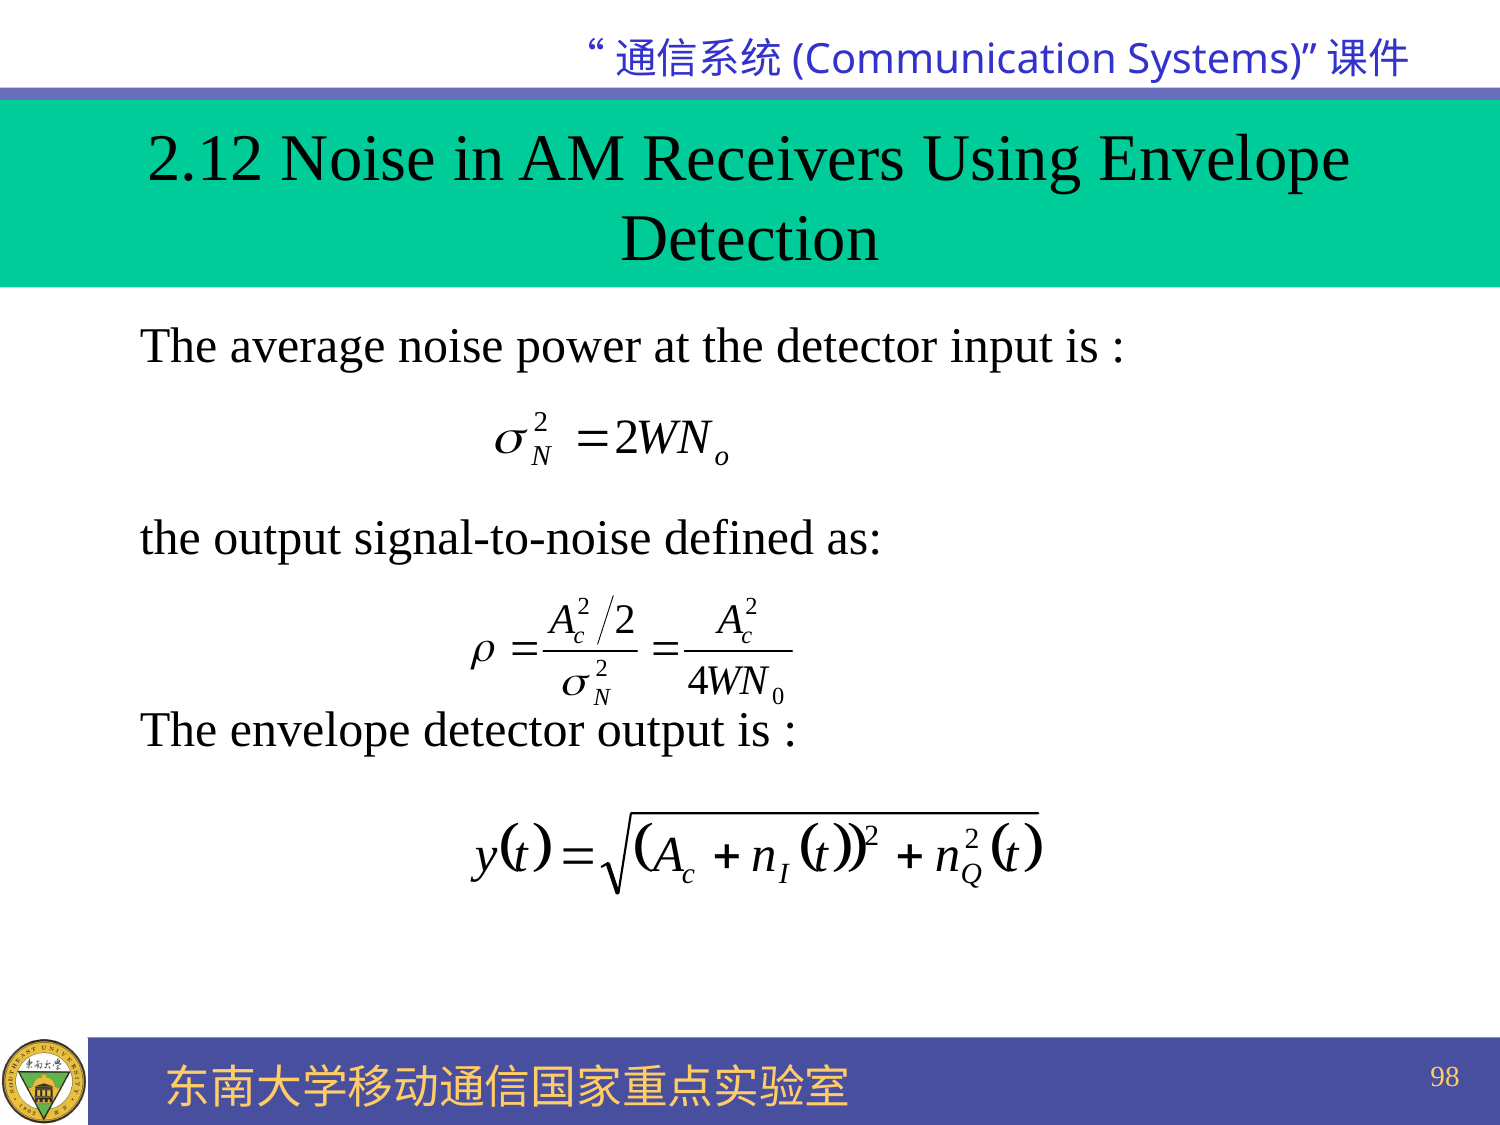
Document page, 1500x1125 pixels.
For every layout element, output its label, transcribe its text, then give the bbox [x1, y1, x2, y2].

slide_number 98 [1299, 1050, 1475, 1125]
text_box 2.12 Noise in AM Receivers Using Envelope Detection [0, 99, 1500, 288]
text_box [462, 799, 1051, 906]
text_box The average noise power at the detector input is : the output signal-to-noise defined as: The envelope detector output is : [74, 312, 1425, 1000]
picture [0, 1038, 88, 1125]
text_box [462, 587, 801, 715]
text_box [487, 399, 738, 479]
